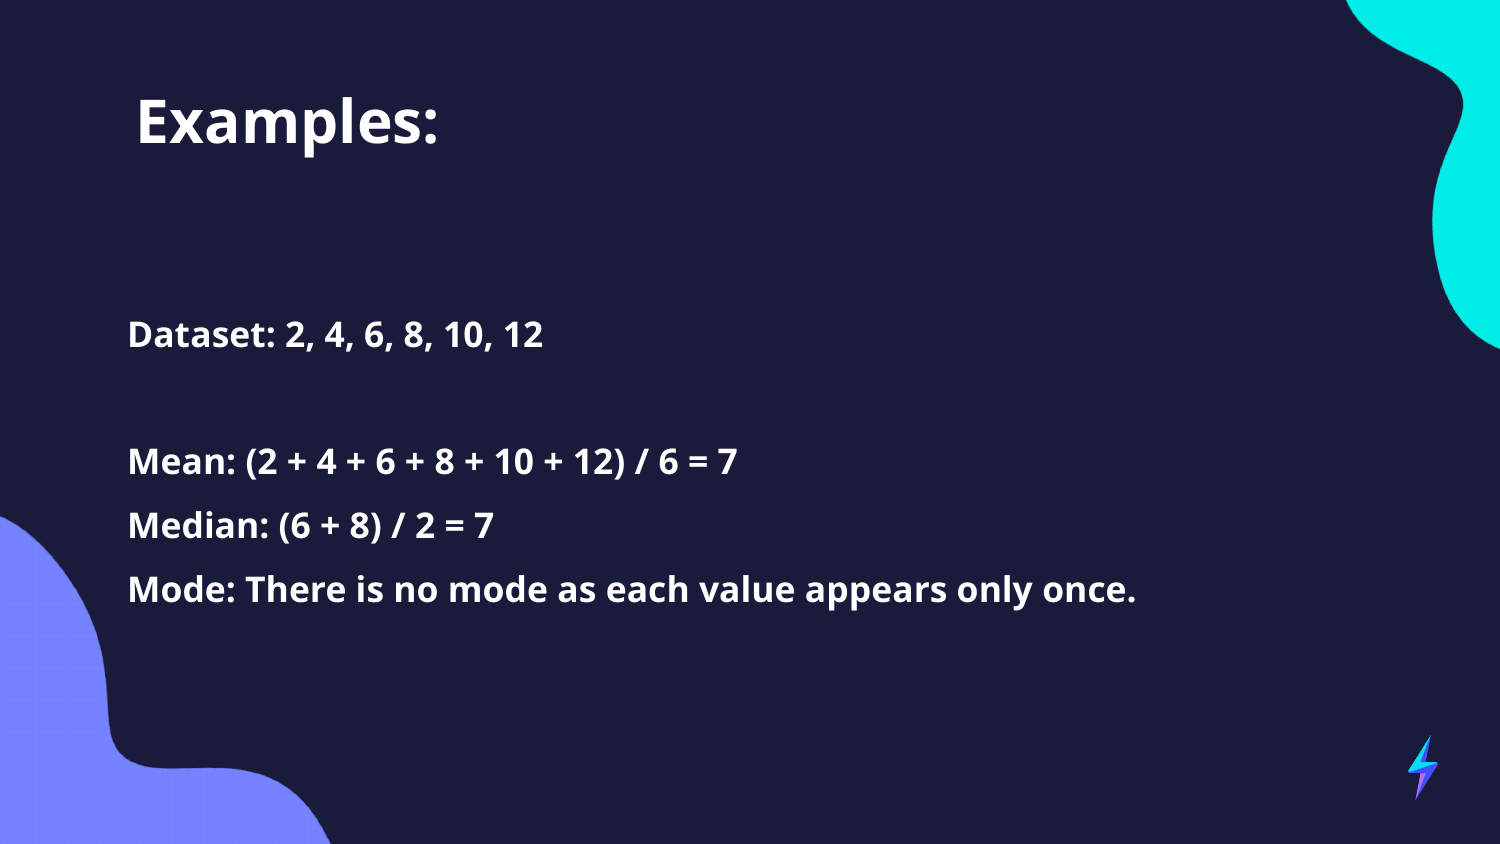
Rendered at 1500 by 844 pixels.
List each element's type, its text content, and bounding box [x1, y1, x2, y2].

text_box Examples: [26, 67, 1227, 171]
picture [1217, 0, 1500, 397]
text_box Dataset: 2, 4, 6, 8, 10, 12 Mean: (2 + 4 + 6 + 8 + 10 + 12) / 6 = 7 Median: (6 + 8) / 2 = 7 Mode: There is no mode as each value appears only once. [112, 275, 1463, 625]
picture [0, 434, 433, 844]
picture [1408, 734, 1439, 801]
